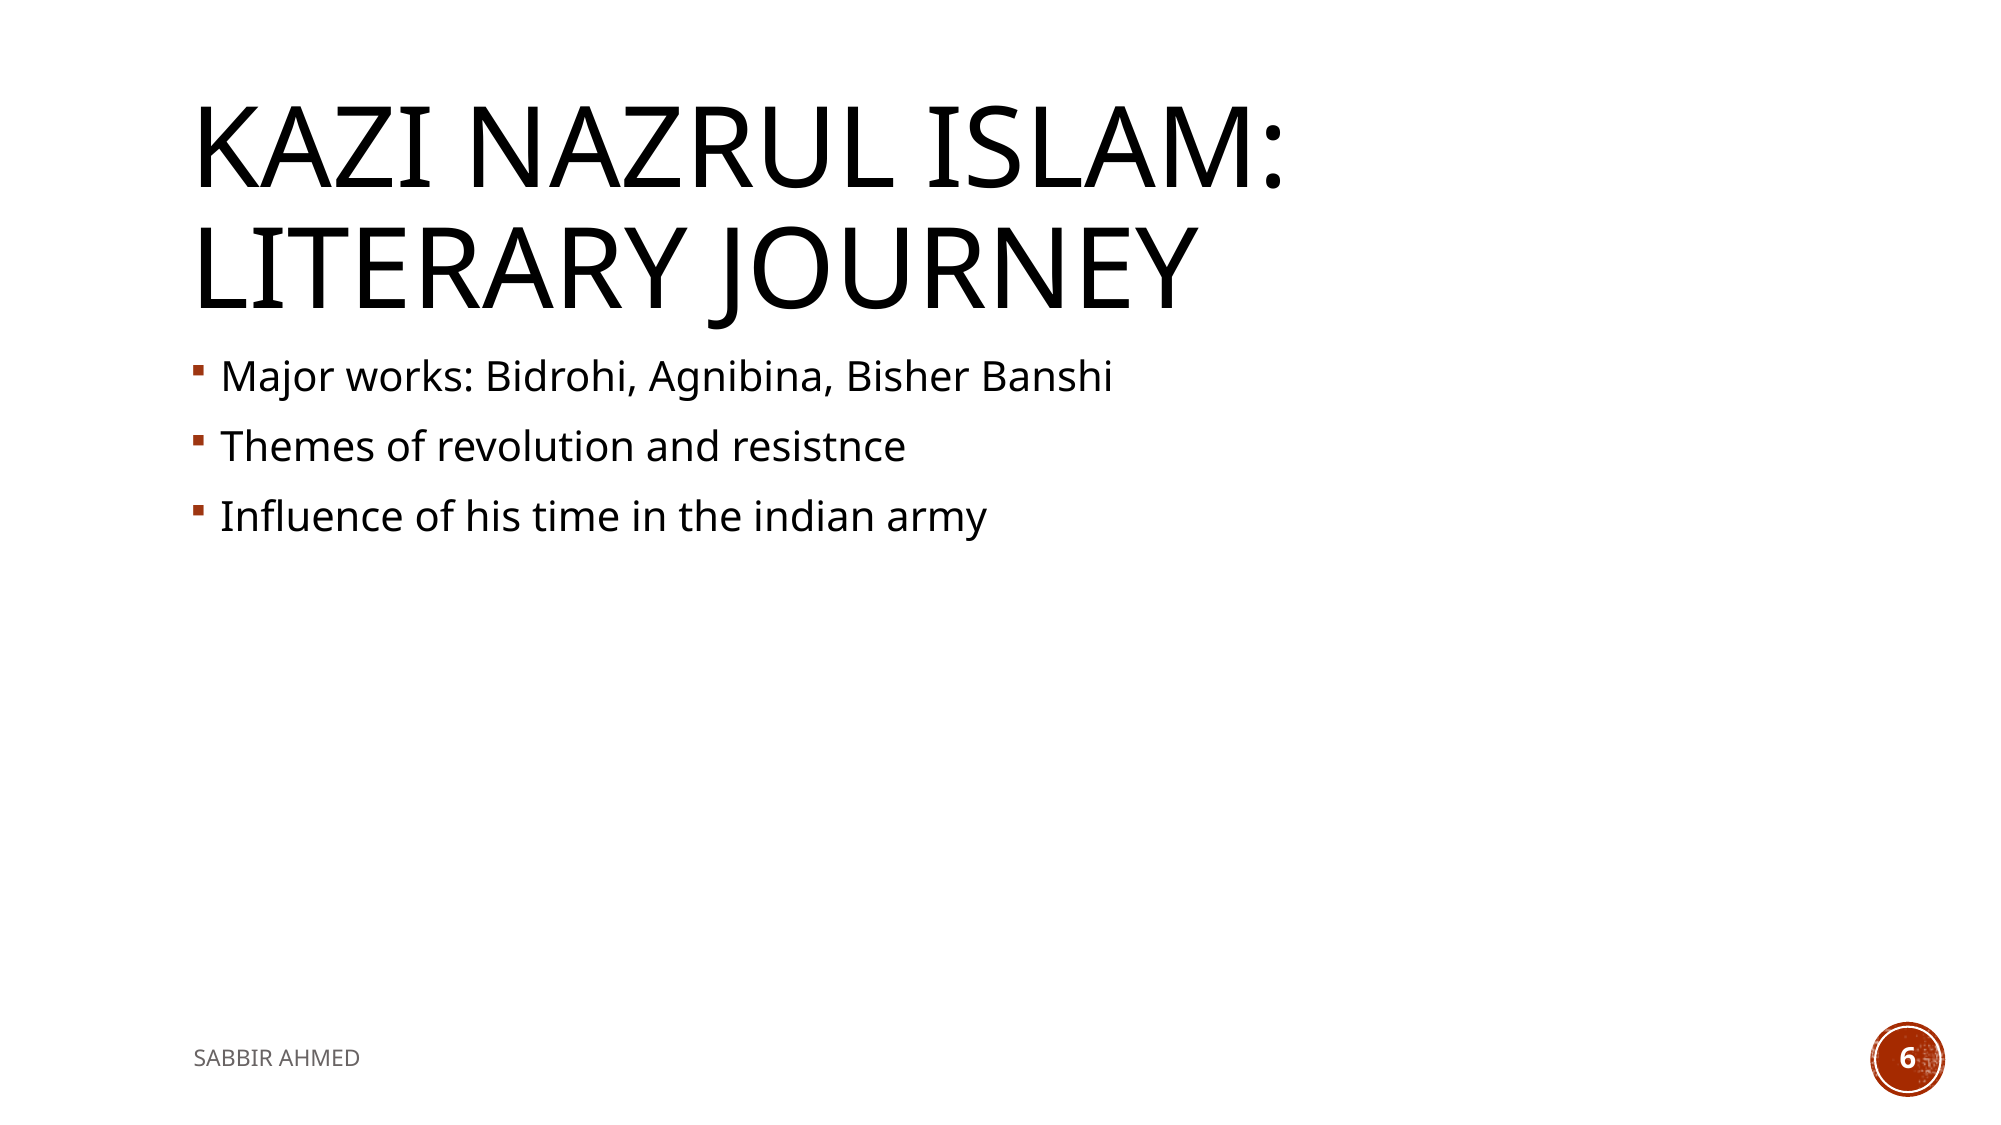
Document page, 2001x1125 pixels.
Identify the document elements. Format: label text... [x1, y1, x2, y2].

list Major works: Bidrohi, Agnibina, Bisher Banshi Themes of revolution and resistnce Influence of his time in the indian army [175, 348, 1826, 1013]
footer SABBIR AHMED [178, 1028, 1217, 1089]
slide_number 6 [1855, 1028, 1961, 1089]
title Kazi nazrul islam: Literary journey [175, 79, 1826, 344]
